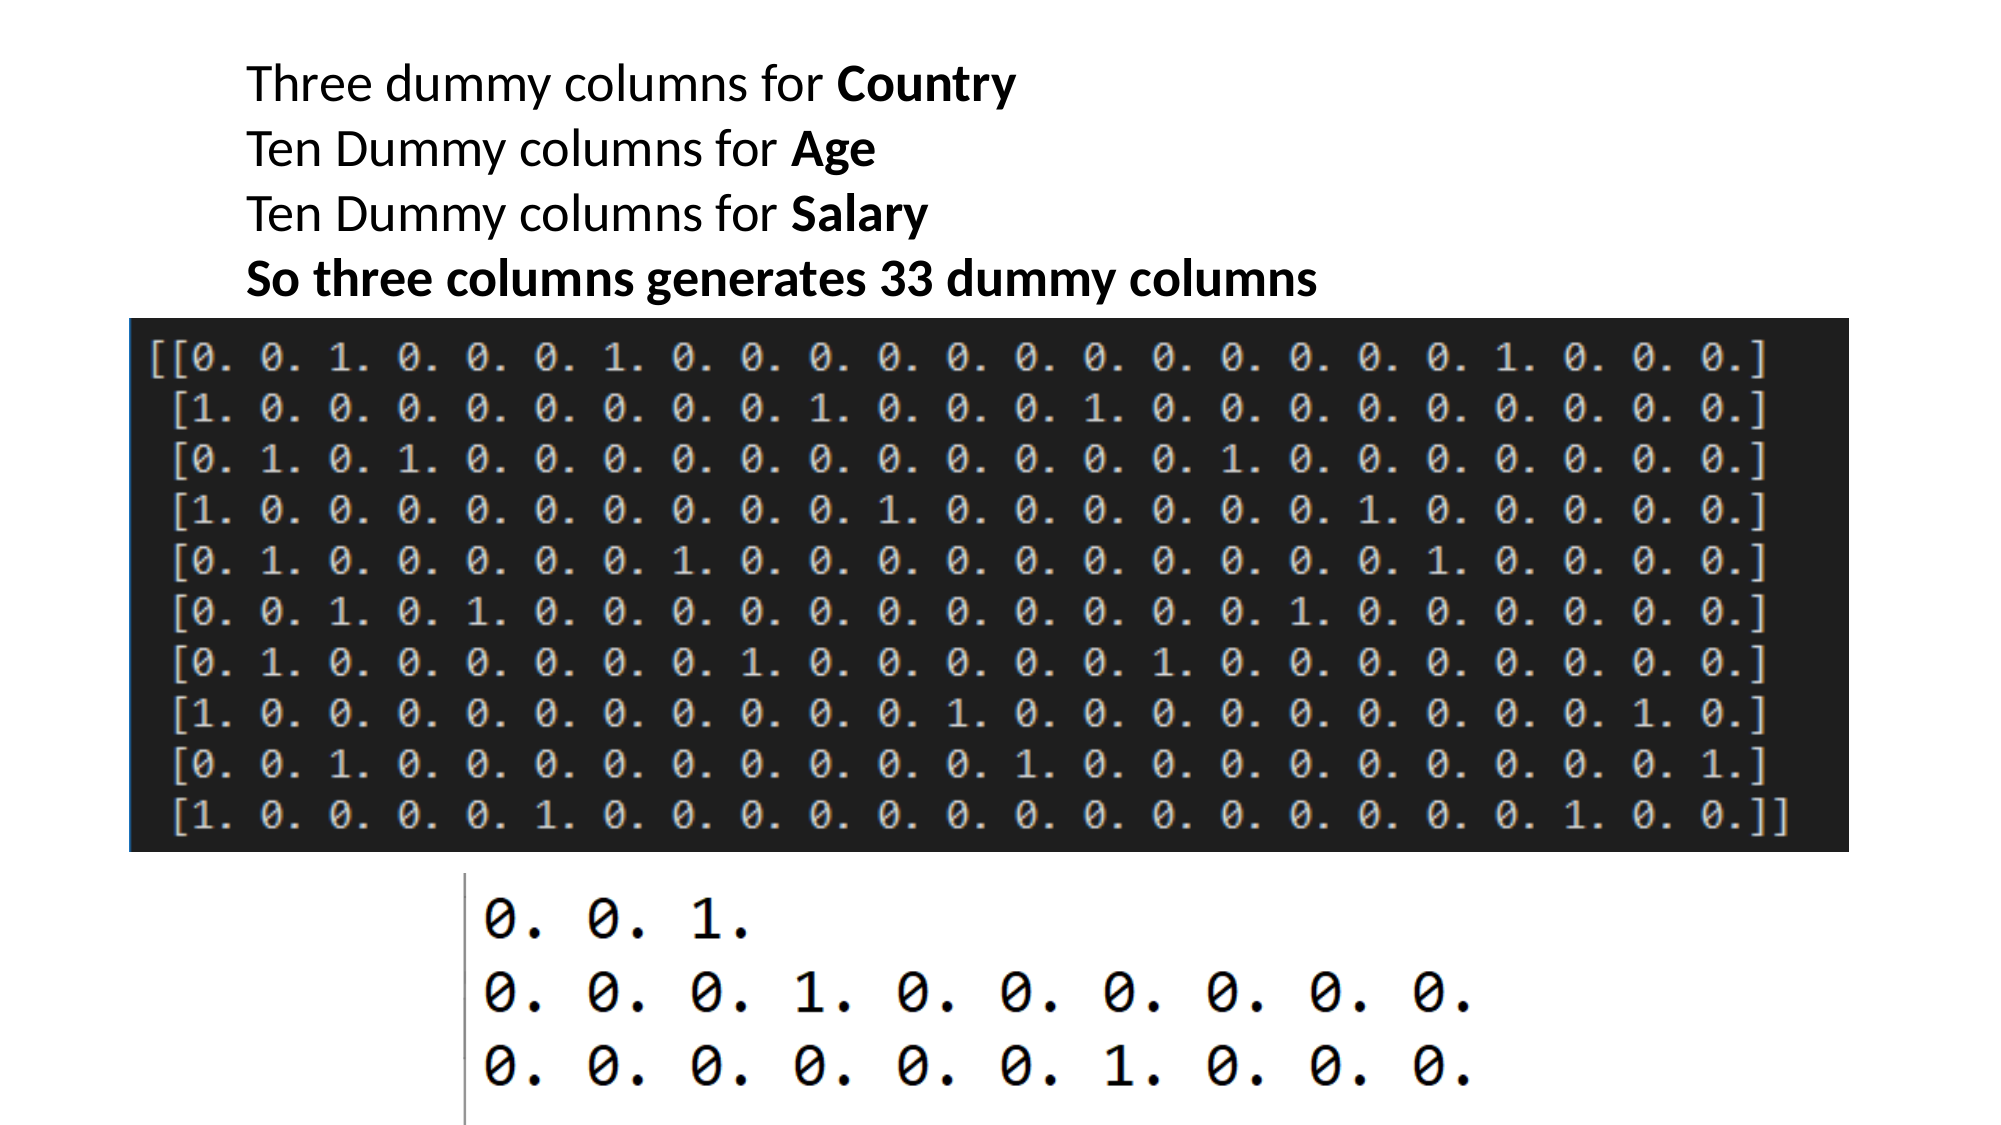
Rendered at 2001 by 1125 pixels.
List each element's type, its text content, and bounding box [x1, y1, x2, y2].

picture [463, 873, 1487, 1125]
picture [129, 318, 1849, 852]
text_box Three dummy columns for Country Ten Dummy columns for Age Ten Dummy columns for Salary So three columns generates 33 dummy columns [231, 40, 1555, 318]
